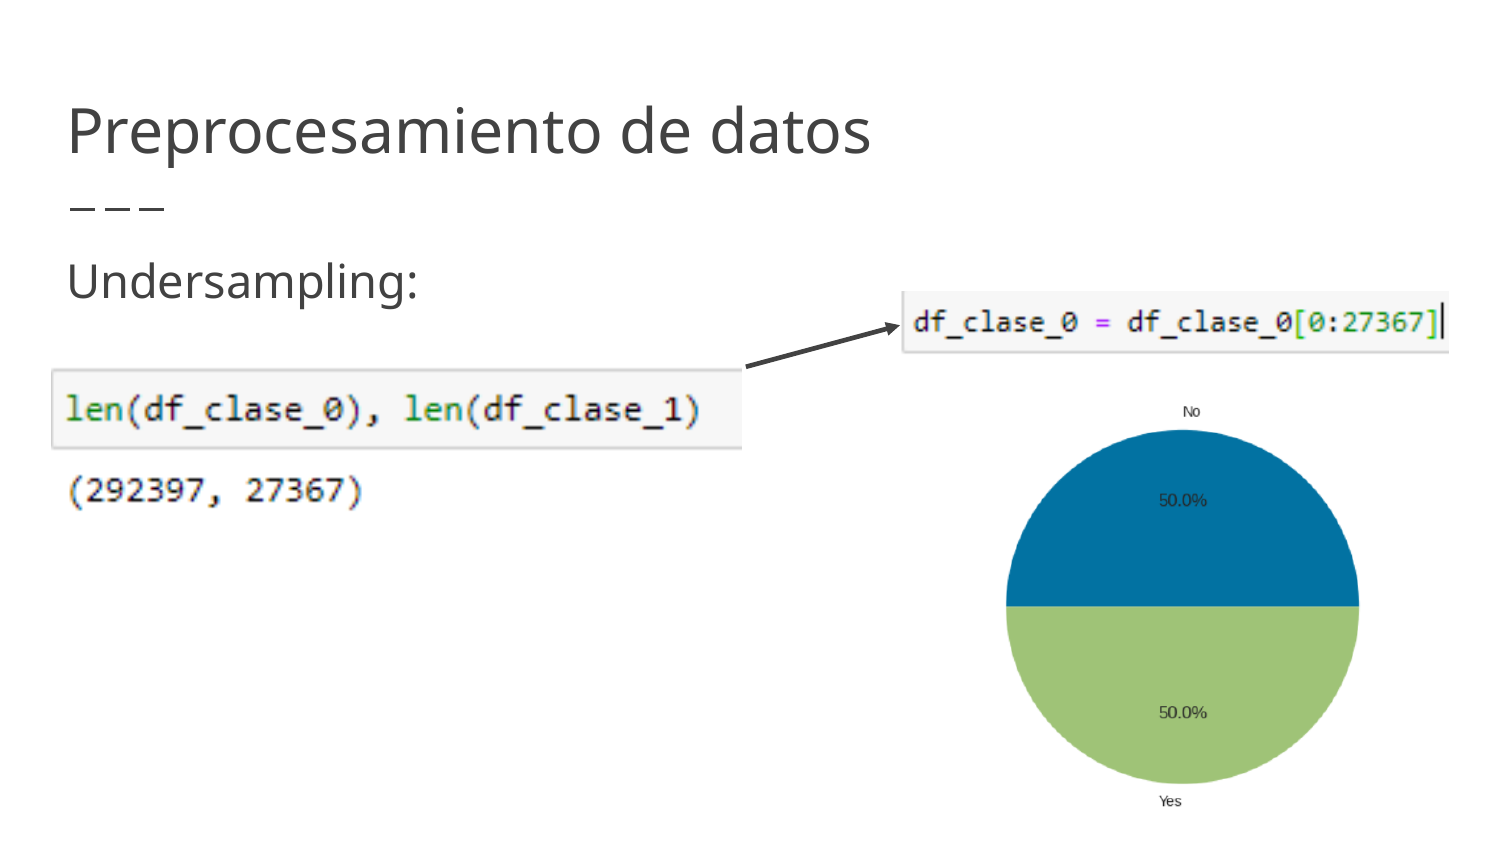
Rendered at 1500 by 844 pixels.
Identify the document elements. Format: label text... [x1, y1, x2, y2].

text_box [745, 324, 901, 367]
list Undersampling: [51, 240, 1449, 344]
picture [899, 291, 1450, 359]
picture [940, 402, 1408, 819]
title Preprocesamiento de datos [51, 61, 1449, 182]
picture [50, 358, 743, 541]
